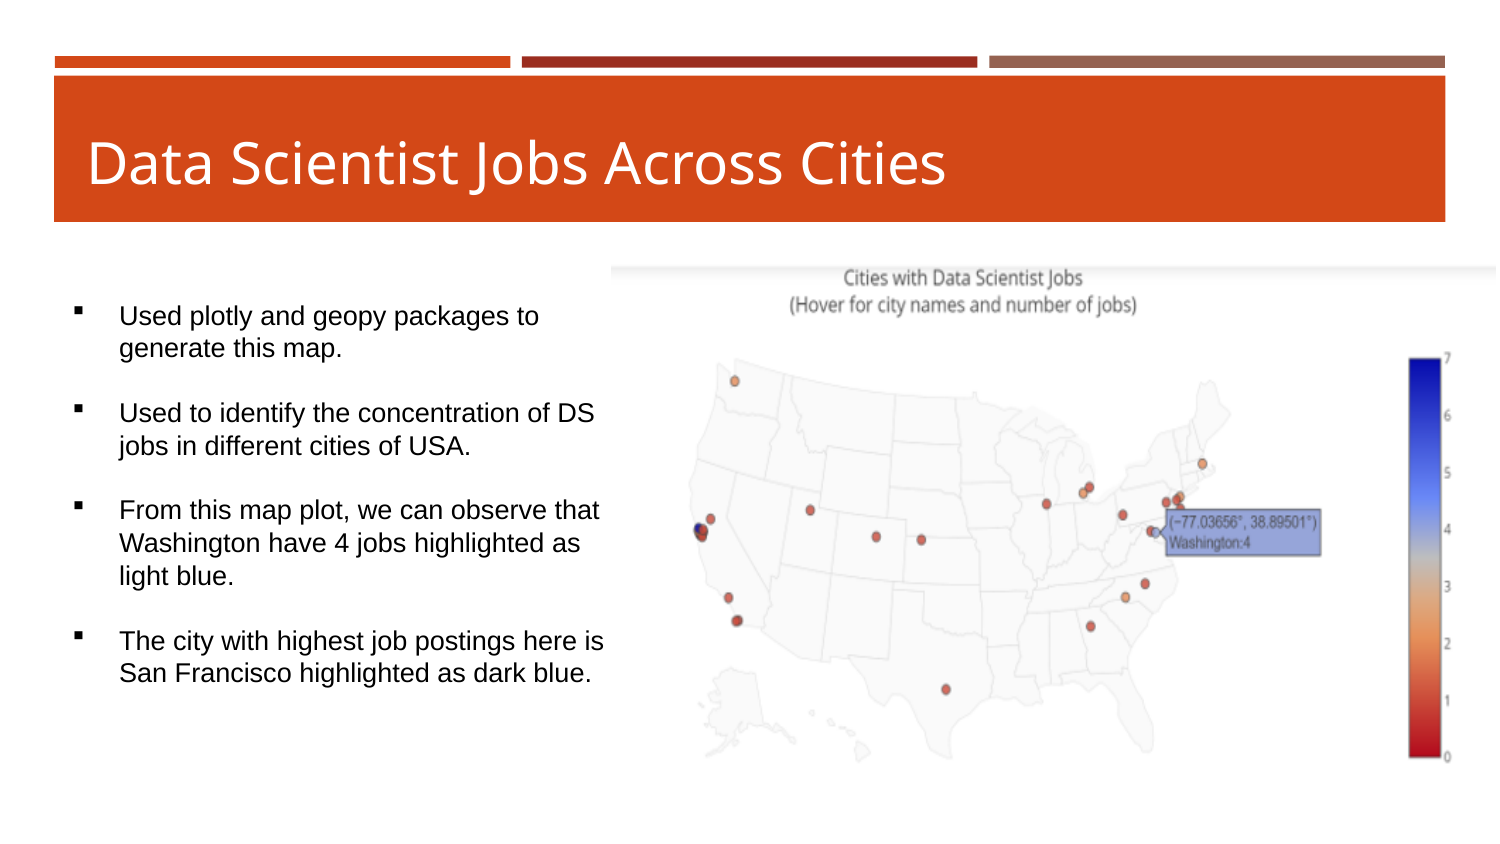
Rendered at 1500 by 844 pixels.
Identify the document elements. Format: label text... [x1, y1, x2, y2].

title Data Scientist Jobs Across Cities [71, 86, 1429, 212]
picture [610, 263, 1496, 797]
text_box Used plotly and geopy packages to generate this map. Used to identify the concentration of DS jobs in different cities of USA. From this map plot, we can observe that Washington have 4 jobs highlighted as light blue. The city with highest job postings here is San Francisco highlighted as dark blue. [57, 290, 605, 728]
